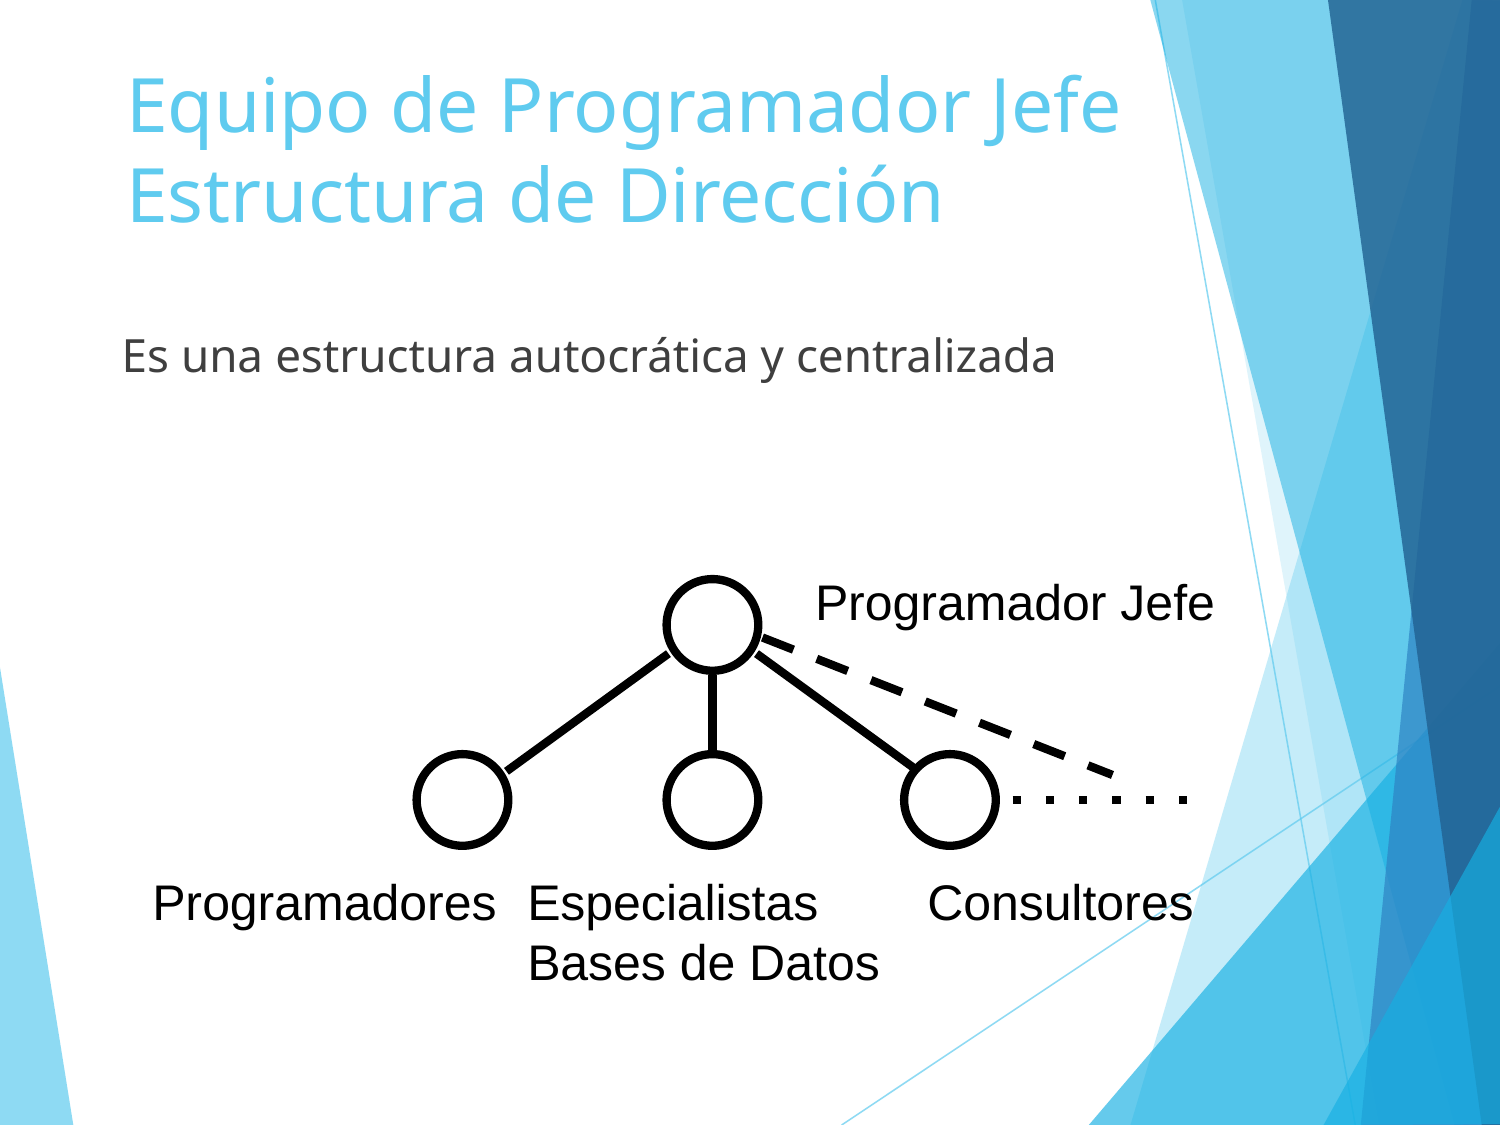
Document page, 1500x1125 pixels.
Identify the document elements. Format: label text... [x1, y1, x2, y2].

title Equipo de Programador Jefe Estructura de Dirección [111, 50, 1447, 285]
list Es una estructura autocrática y centralizada [106, 319, 1148, 956]
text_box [506, 653, 669, 772]
text_box Consultores [1148, 862, 1288, 938]
text_box Programador Jefe [1148, 562, 1338, 638]
text_box Especialistas Bases de Datos [512, 956, 913, 998]
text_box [762, 637, 1113, 776]
